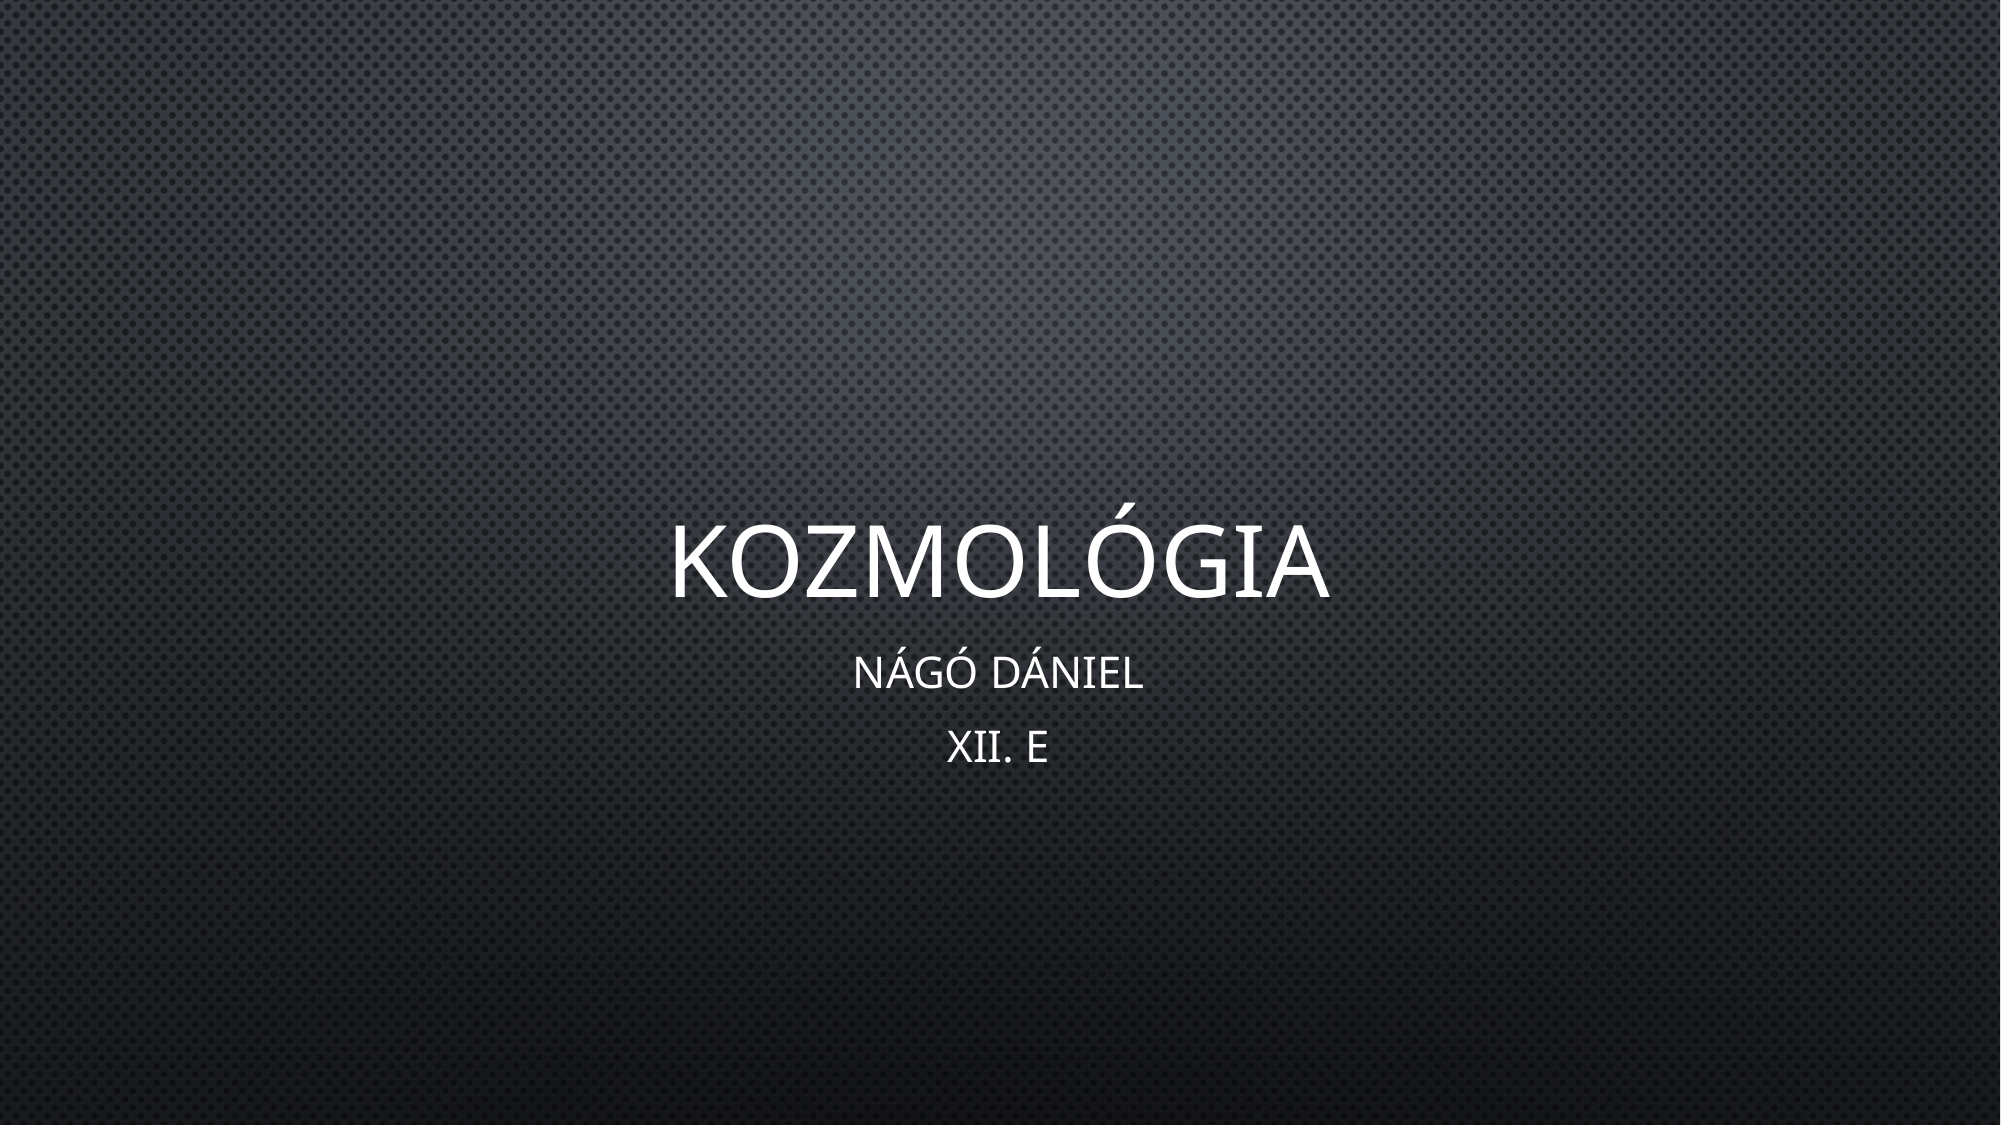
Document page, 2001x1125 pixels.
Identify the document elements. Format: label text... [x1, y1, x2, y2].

subtitle Nágó Dániel XII. E [287, 637, 1711, 950]
title Kozmológia [287, 99, 1711, 625]
